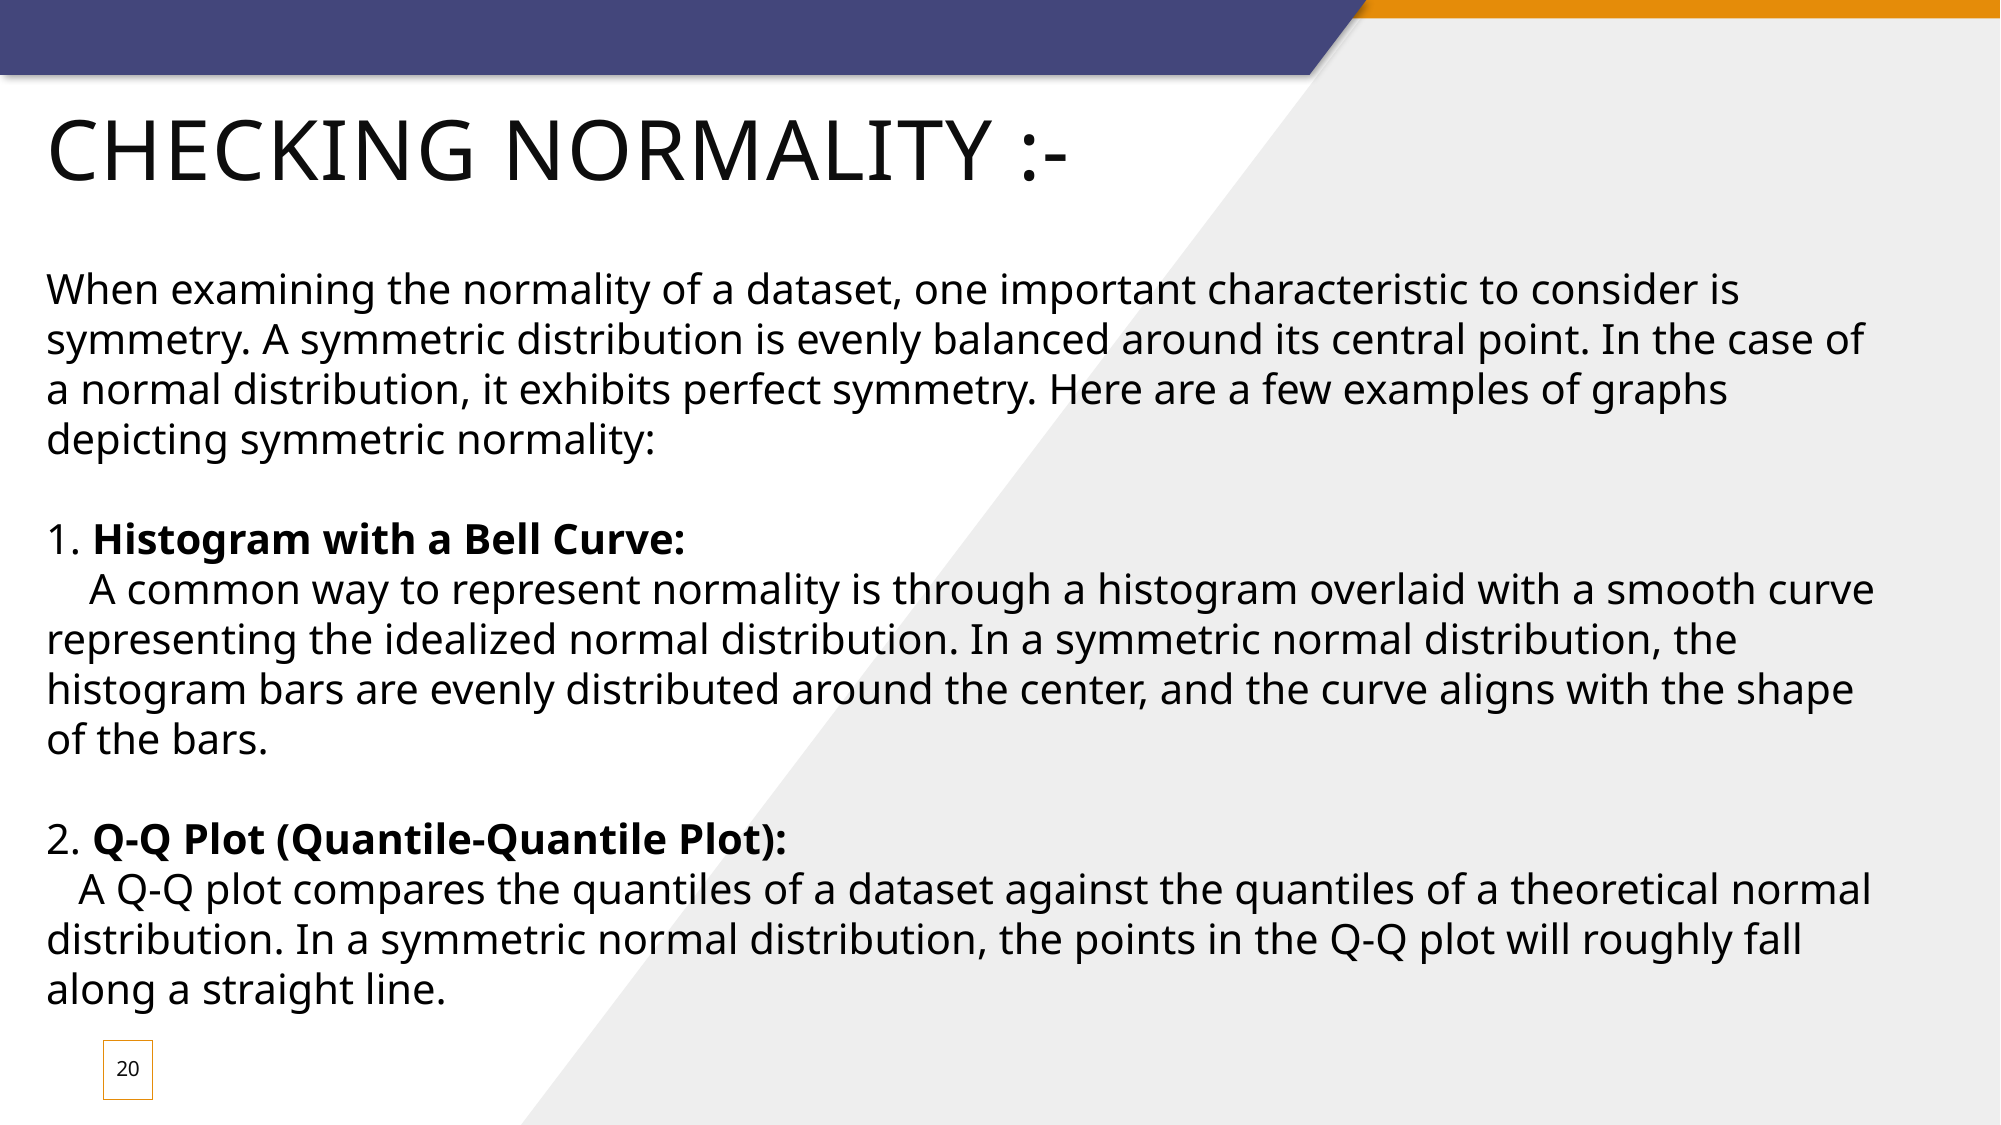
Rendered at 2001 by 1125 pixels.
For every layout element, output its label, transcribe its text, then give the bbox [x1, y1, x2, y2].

title Checking normality :- [31, 90, 1804, 207]
text_box When examining the normality of a dataset, one important characteristic to consider is symmetry. A symmetric distribution is evenly balanced around its central point. In the case of a normal distribution, it exhibits perfect symmetry. Here are a few examples of graphs depicting symmetric normality: 1. Histogram with a Bell Curve: A common way to represent normality is through a histogram overlaid with a smooth curve representing the idealized normal distribution. In a symmetric normal distribution, the histogram bars are evenly distributed around the center, and the curve aligns with the shape of the bars. 2. Q-Q Plot (Quantile-Quantile Plot): A Q-Q plot compares the quantiles of a dataset against the quantiles of a theoretical normal distribution. In a symmetric normal distribution, the points in the Q-Q plot will roughly fall along a straight line. [31, 255, 1910, 1111]
